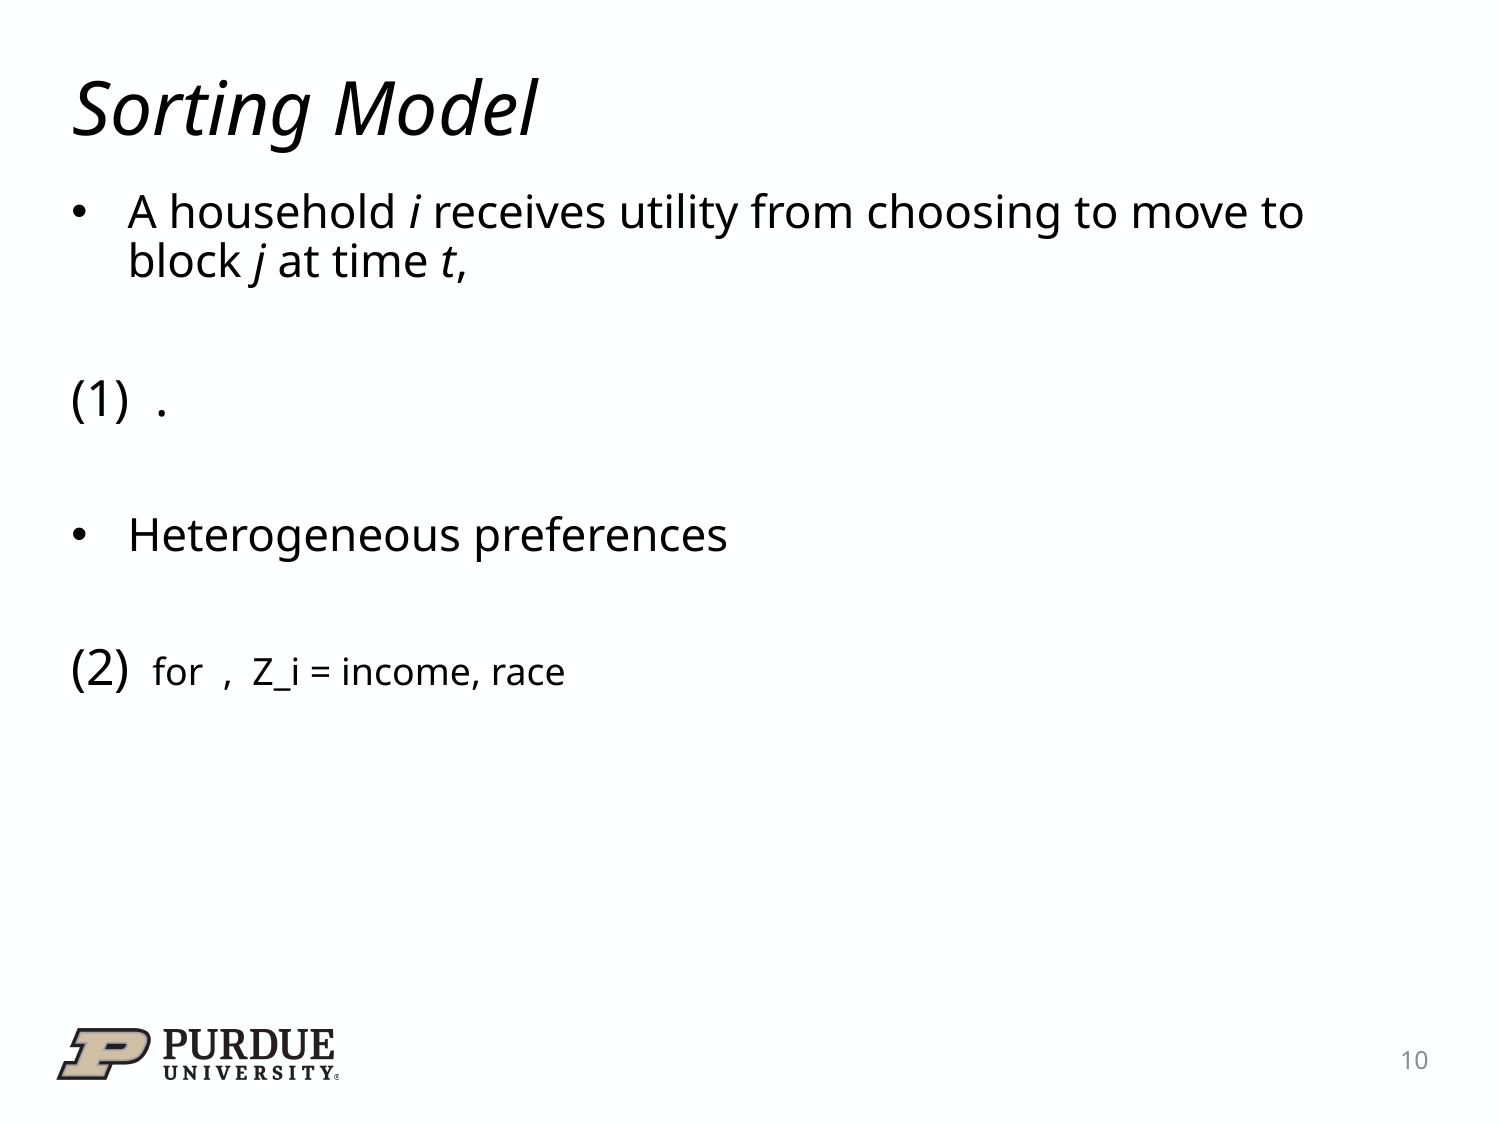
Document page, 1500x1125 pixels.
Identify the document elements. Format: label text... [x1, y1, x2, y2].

title Sorting Model [57, 63, 1444, 160]
slide_number 10 [1263, 1031, 1444, 1092]
